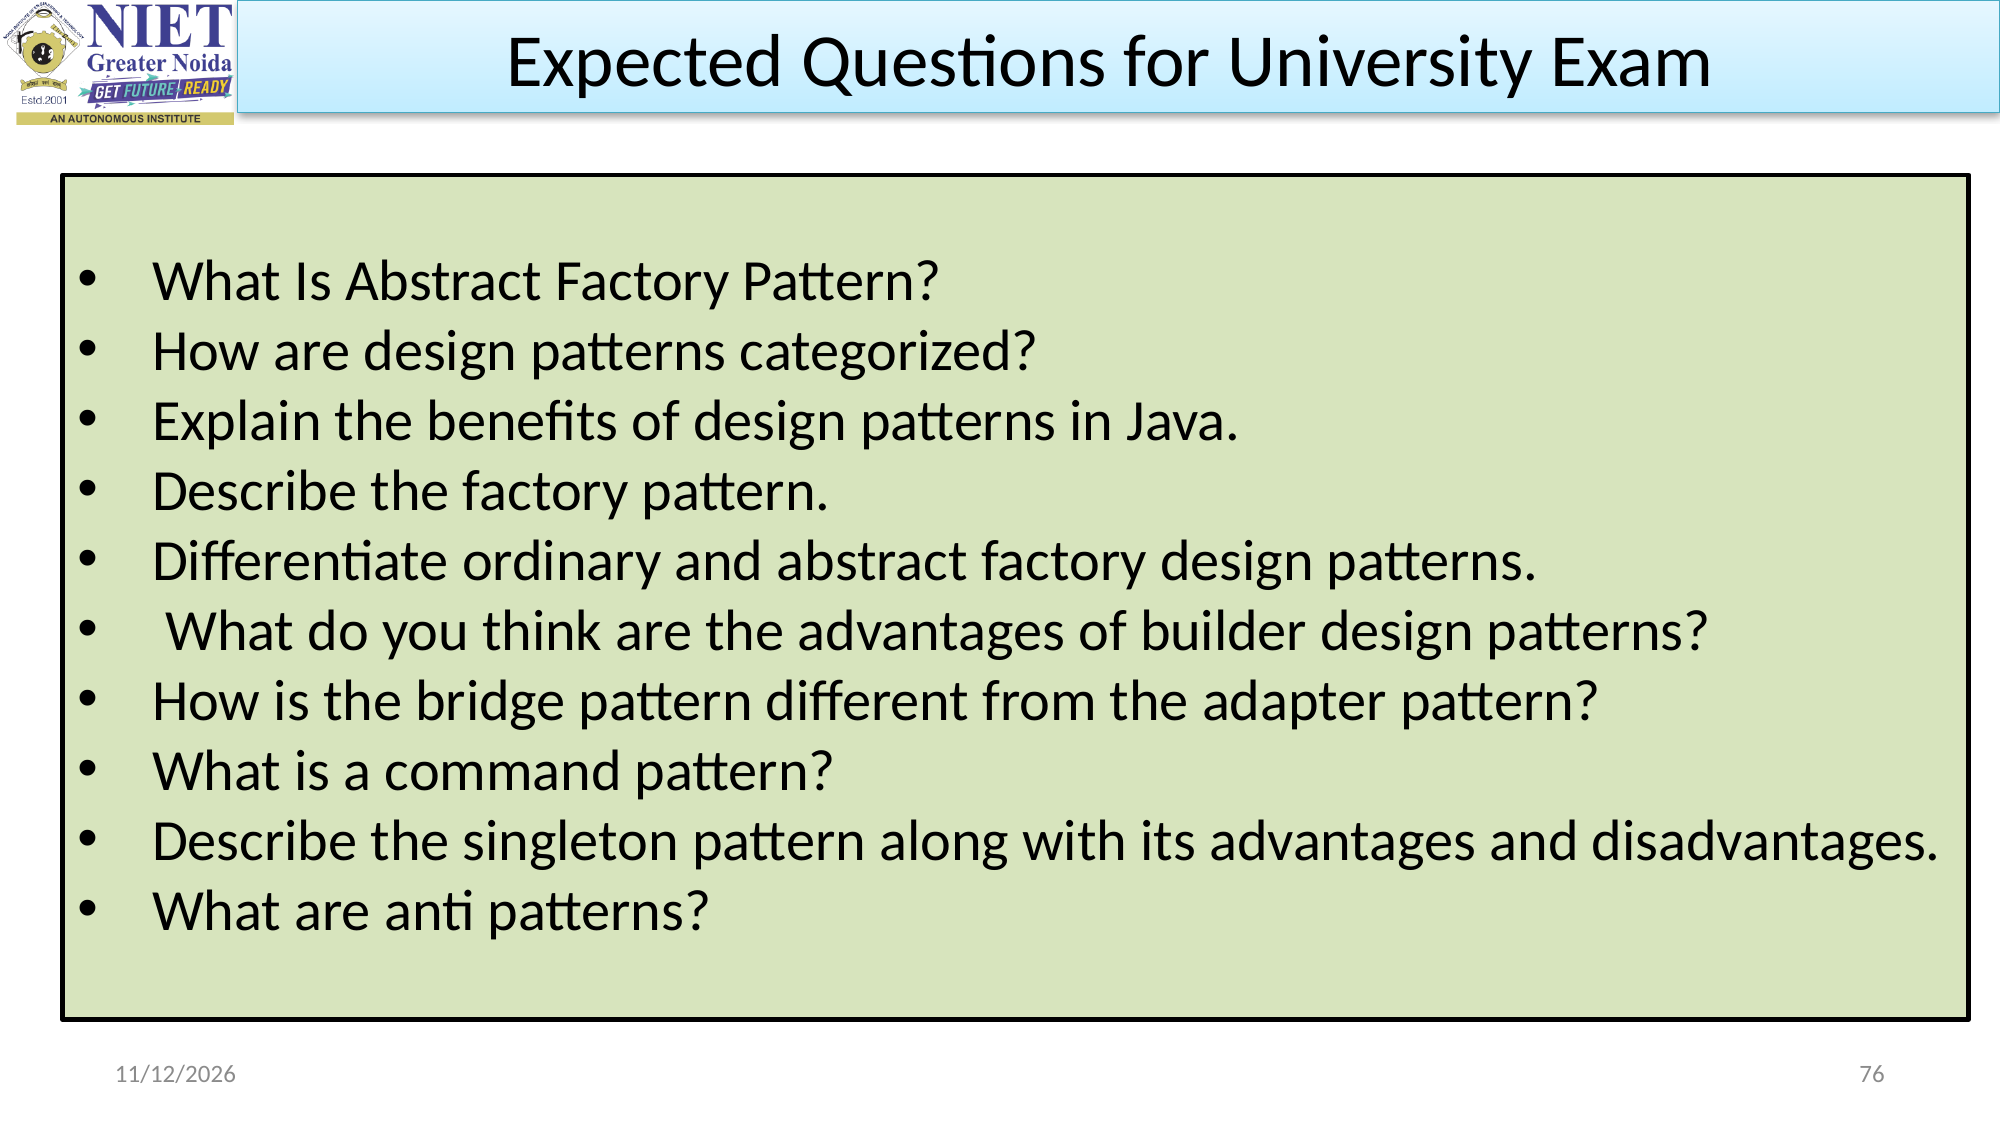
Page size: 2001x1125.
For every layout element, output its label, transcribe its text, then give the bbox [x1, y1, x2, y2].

text_box Expected Questions for University Exam [237, 0, 2000, 113]
slide_number 76 [1433, 1042, 1900, 1103]
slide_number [99, 1042, 567, 1103]
text_box What Is Abstract Factory Pattern? How are design patterns categorized? Explain the benefits of design patterns in Java. Describe the factory pattern. Differentiate ordinary and abstract factory design patterns. What do you think are the advantages of builder design patterns? How is the bridge pattern different from the adapter pattern? What is a command pattern? Describe the singleton pattern along with its advantages and disadvantages. What are anti patterns? [62, 174, 1969, 1020]
picture [3, 2, 234, 125]
